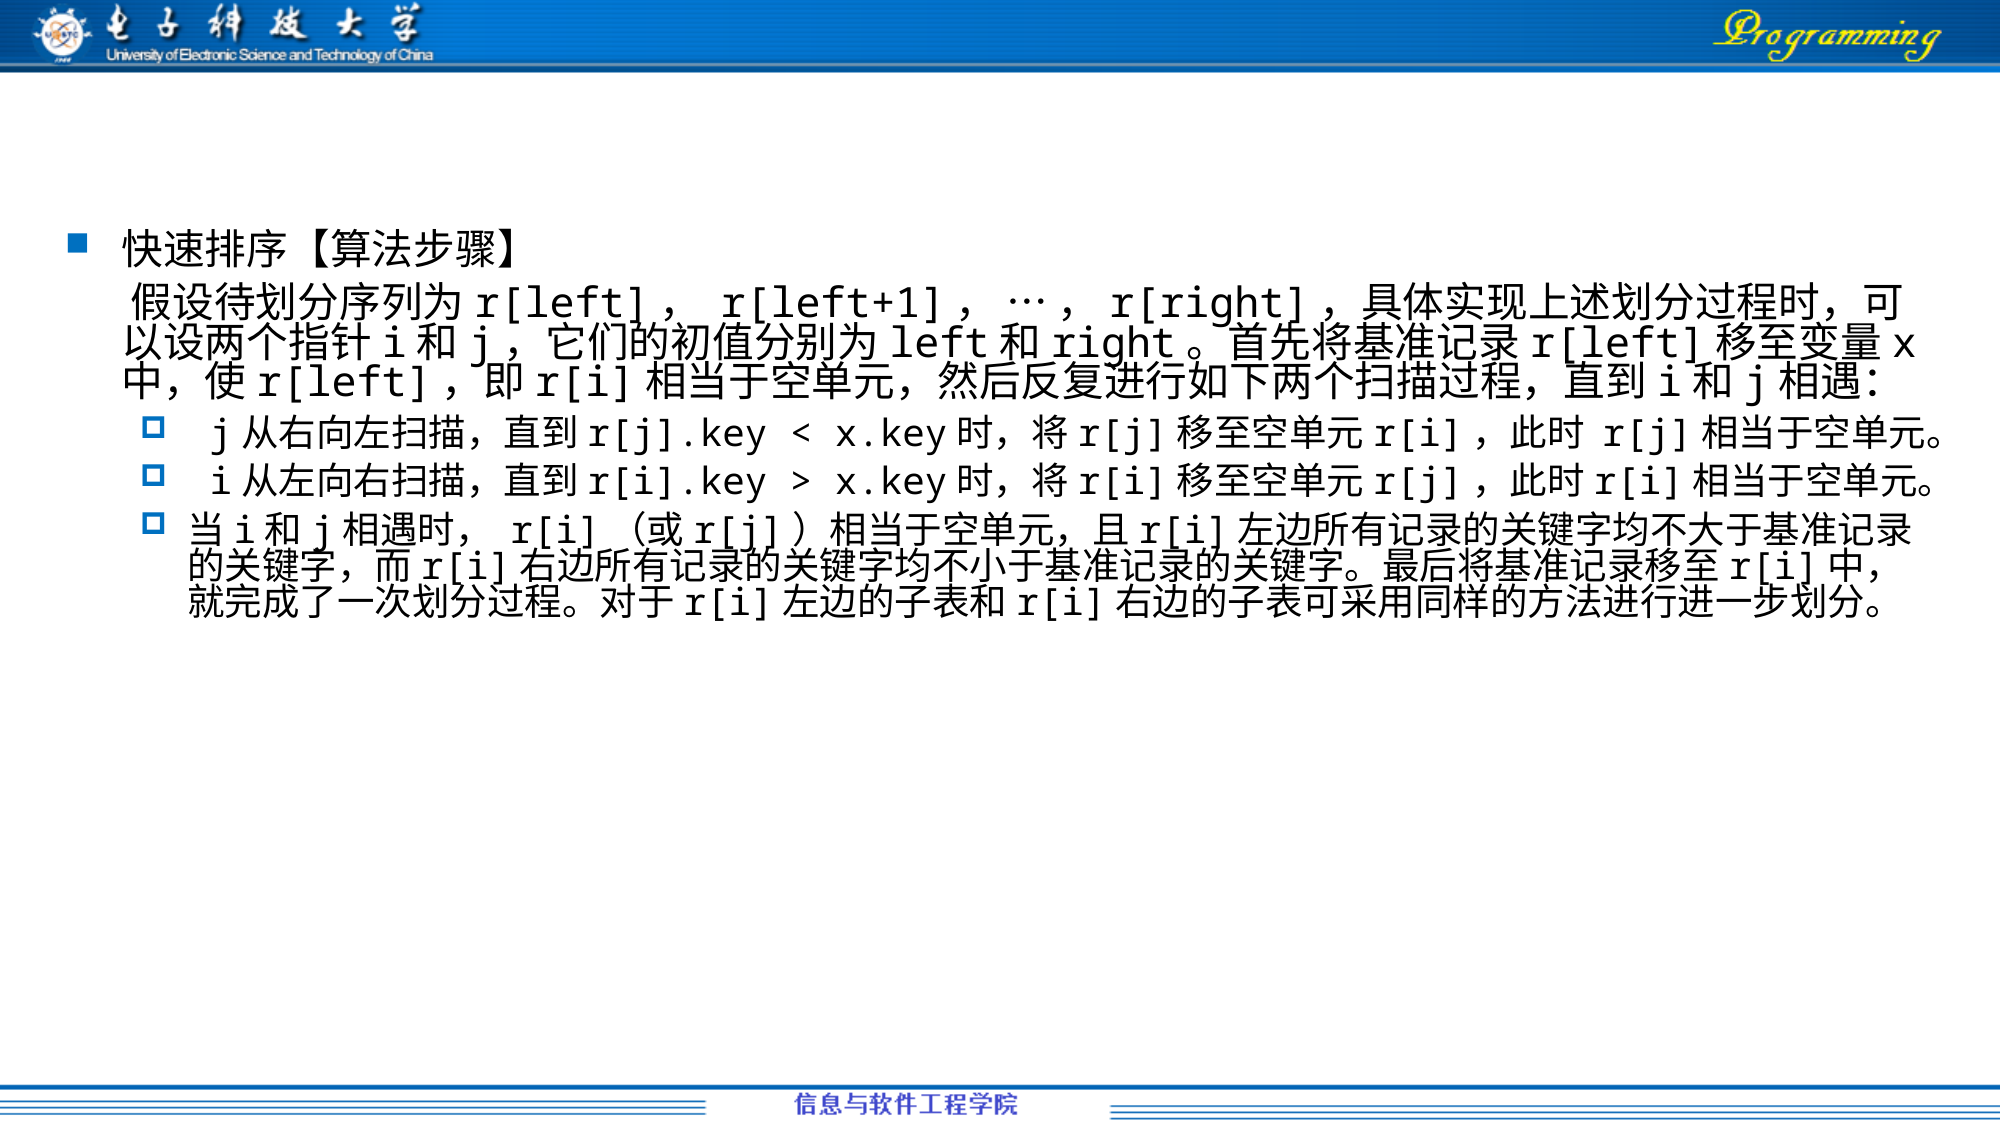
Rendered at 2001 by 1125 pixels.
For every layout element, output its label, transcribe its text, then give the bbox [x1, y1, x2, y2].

list 快速排序【算法步骤】 假设待划分序列为r[left]， r[left+1]， … ，r[right]，具体实现上述划分过程时，可以设两个指针i和j，它们的初值分别为left和right。首先将基准记录r[left]移至变量x中，使r[left]，即r[i]相当于空单元，然后反复进行如下两个扫描过程，直到i和j相遇： j从右向左扫描，直到r[j].key < x.key时，将r[j]移至空单元r[i]，此时 r[j]相当于空单元。 i从左向右扫描，直到r[i].key > x.key时，将r[i]移至空单元r[j]，此时r[i]相当于空单元。 当i和j相遇时， r[i]（或r[j]）相当于空单元，且r[i]左边所有记录的关键字均不大于基准记录的关键字，而r[i]右边所有记录的关键字均不小于基准记录的关键字。最后将基准记录移至r[i]中，就完成了一次划分过程。对于r[i]左边的子表和r[i]右边的子表可采用同样的方法进行进一步划分。 [50, 224, 1950, 1075]
picture [0, 0, 2000, 1125]
